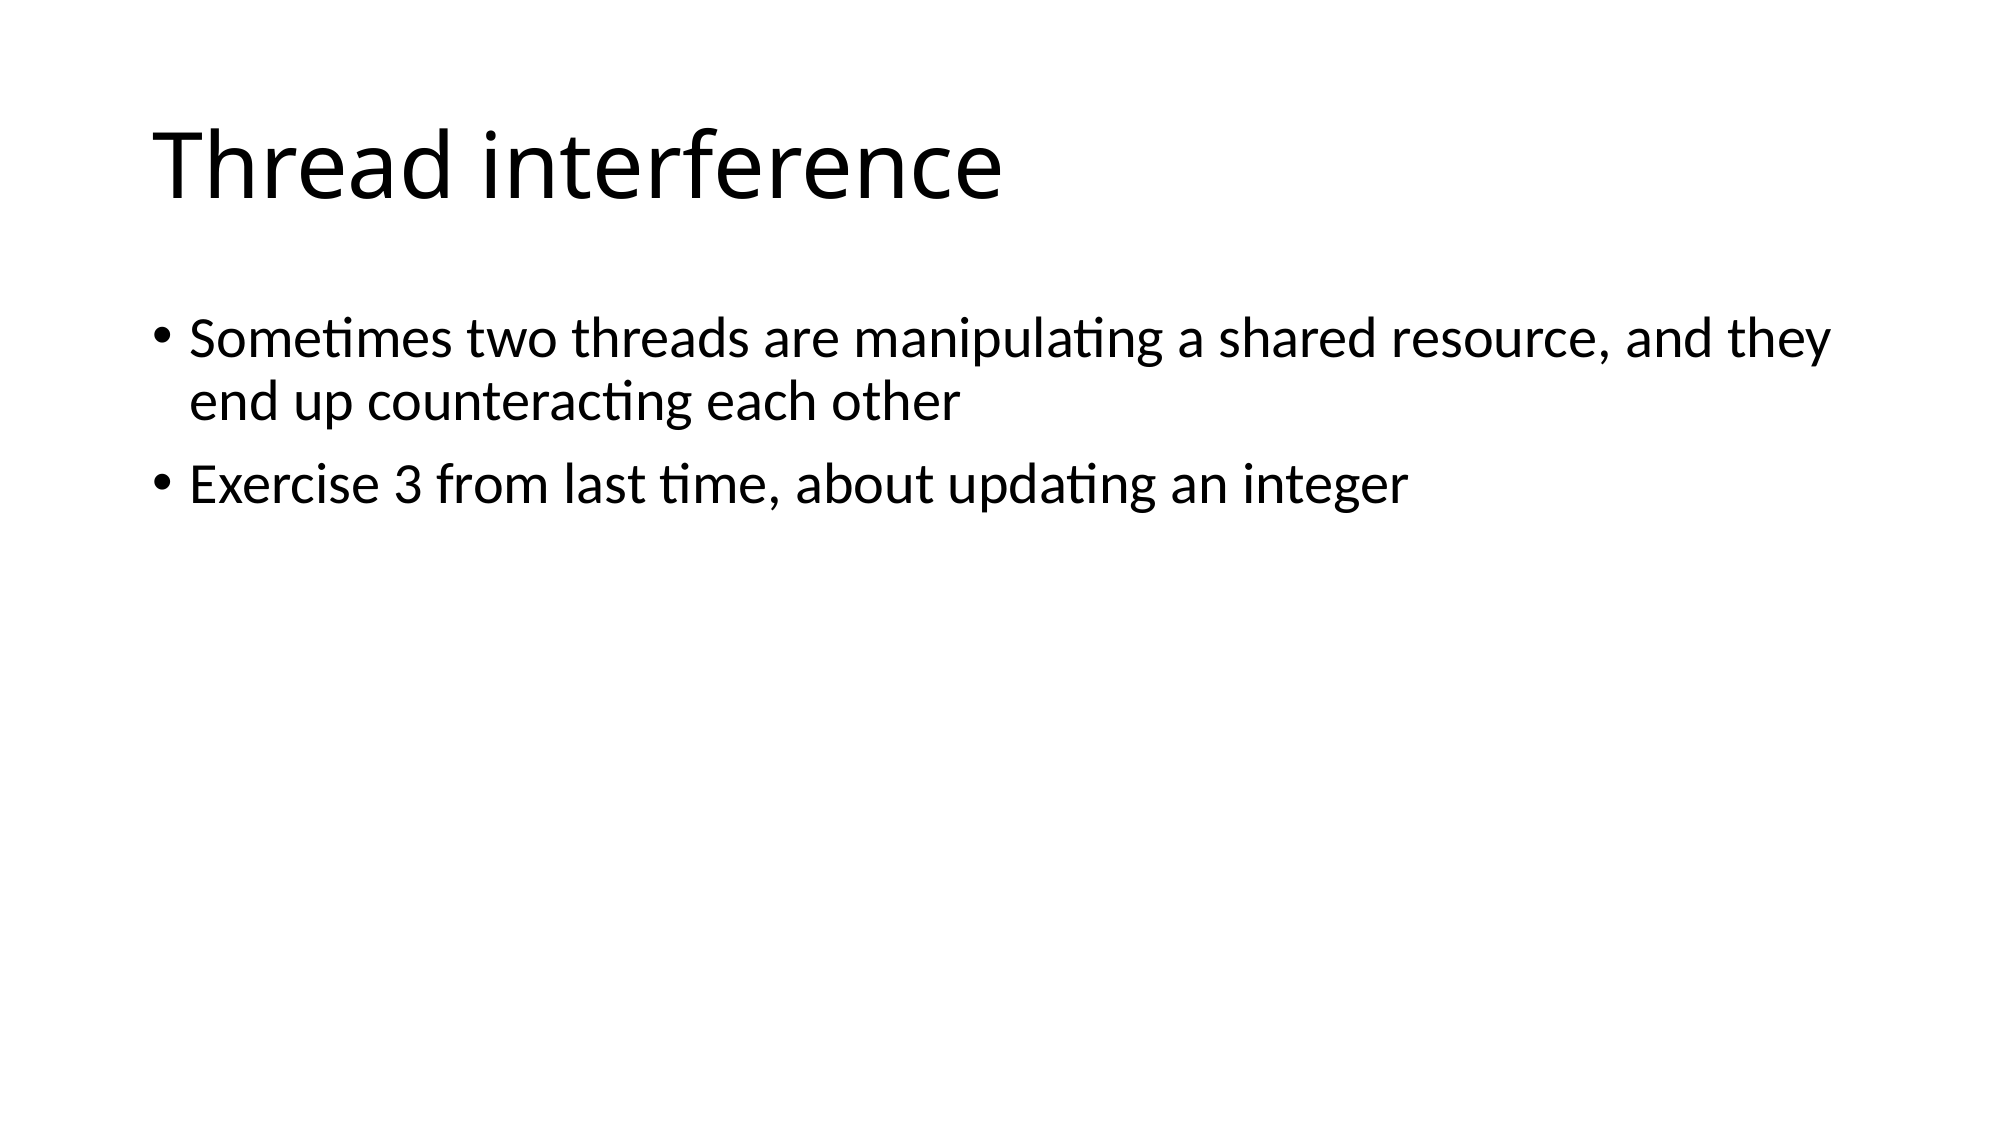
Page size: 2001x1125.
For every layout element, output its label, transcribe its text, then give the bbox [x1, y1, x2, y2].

title Thread interference [137, 59, 1863, 278]
list Sometimes two threads are manipulating a shared resource, and they end up counteracting each other Exercise 3 from last time, about updating an integer [137, 299, 1863, 1014]
